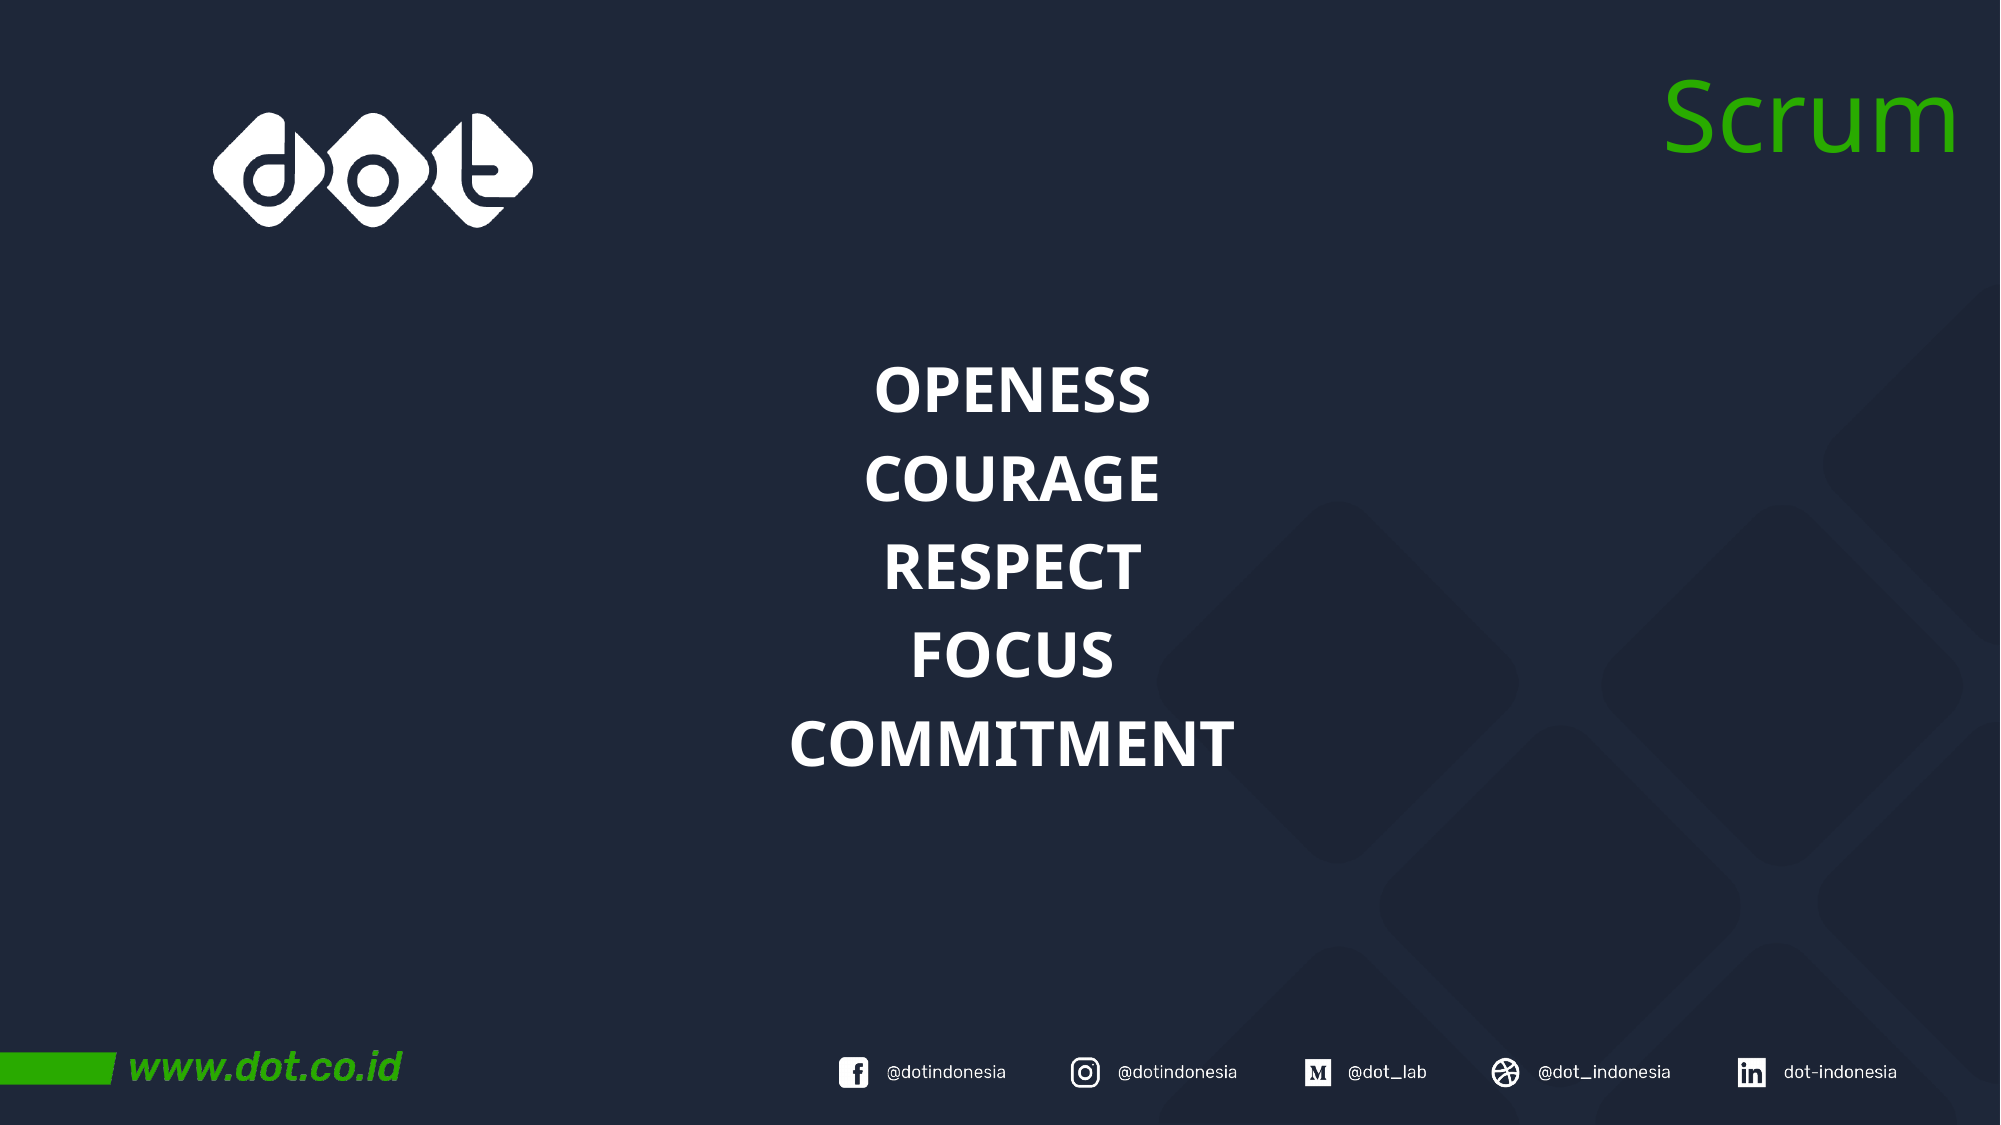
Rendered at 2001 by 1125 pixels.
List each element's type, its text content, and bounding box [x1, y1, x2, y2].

picture [0, 0, 2000, 1125]
title Scrum [795, 29, 1977, 182]
subtitle OPENESS COURAGE RESPECT FOCUS COMMITMENT [25, 255, 2000, 1047]
